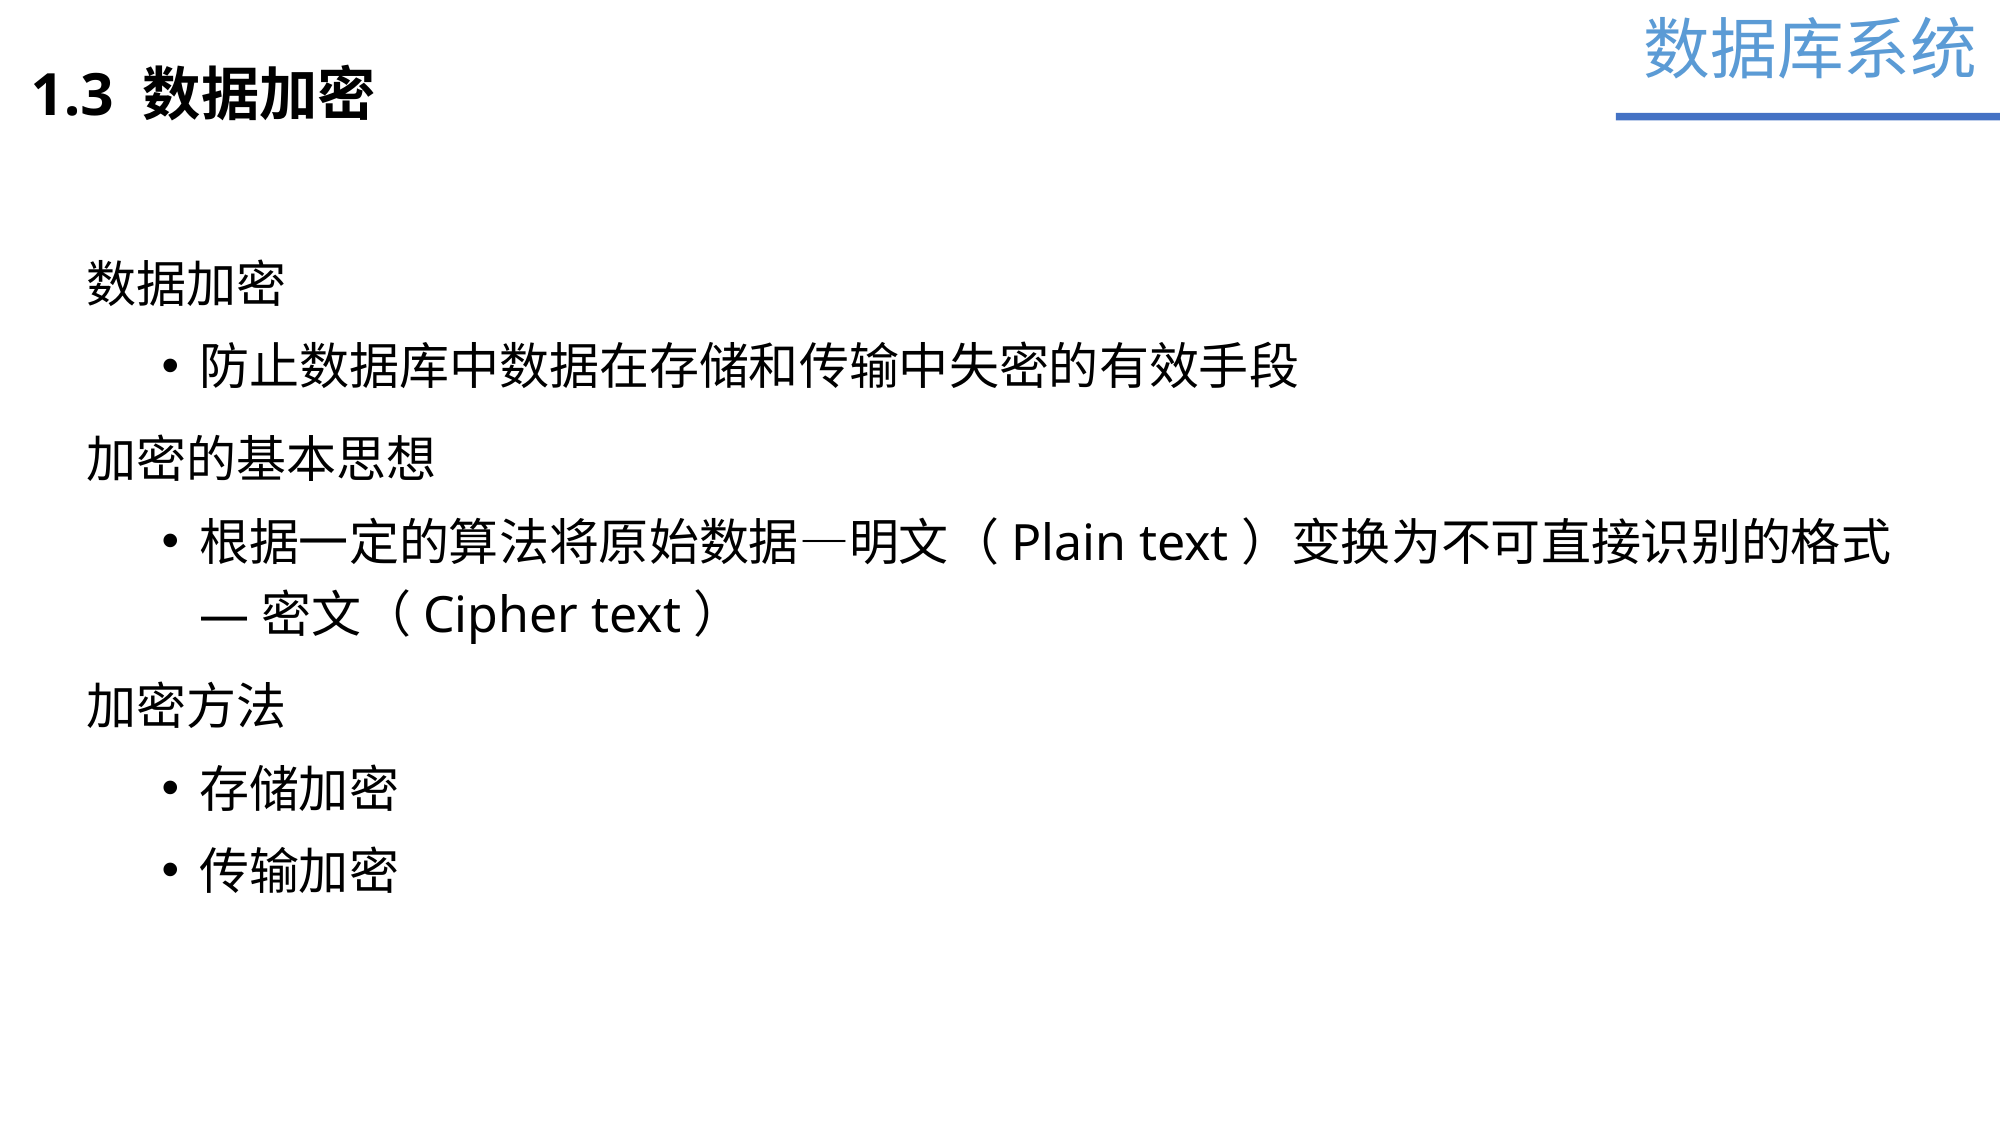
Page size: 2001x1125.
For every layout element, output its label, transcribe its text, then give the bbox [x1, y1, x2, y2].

text_box 数据加密 防止数据库中数据在存储和传输中失密的有效手段 加密的基本思想 根据一定的算法将原始数据—明文（Plain text）变换为不可直接识别的格式­—密文（Cipher text） 加密方法 存储加密 传输加密 [71, 232, 1929, 933]
text_box 数据库系统 [1629, 0, 1993, 95]
text_box 1.3 数据加密 [15, 49, 391, 135]
text_box [1615, 112, 2000, 121]
